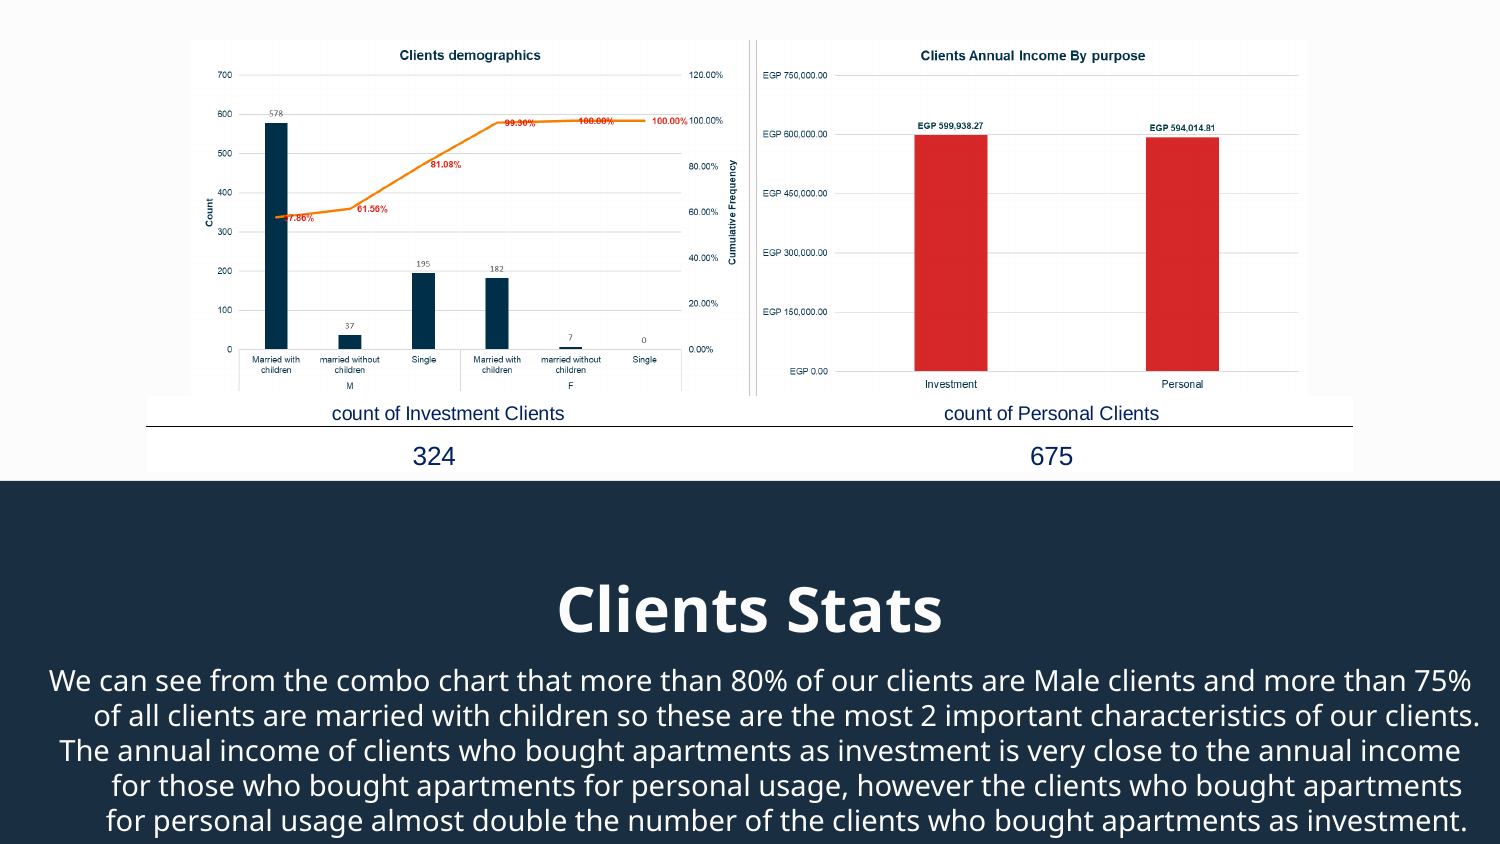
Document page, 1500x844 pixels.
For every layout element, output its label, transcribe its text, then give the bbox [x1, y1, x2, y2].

picture [146, 40, 1354, 473]
subtitle We can see from the combo chart that more than 80% of our clients are Male clients and more than 75% of all clients are married with children so these are the most 2 important characteristics of our clients. The annual income of clients who bought apartments as investment is very close to the annual income for those who bought apartments for personal usage, however the clients who bought apartments for personal usage almost double the number of the clients who bought apartments as investment. [0, 647, 1500, 844]
title Clients Stats [315, 550, 1184, 647]
